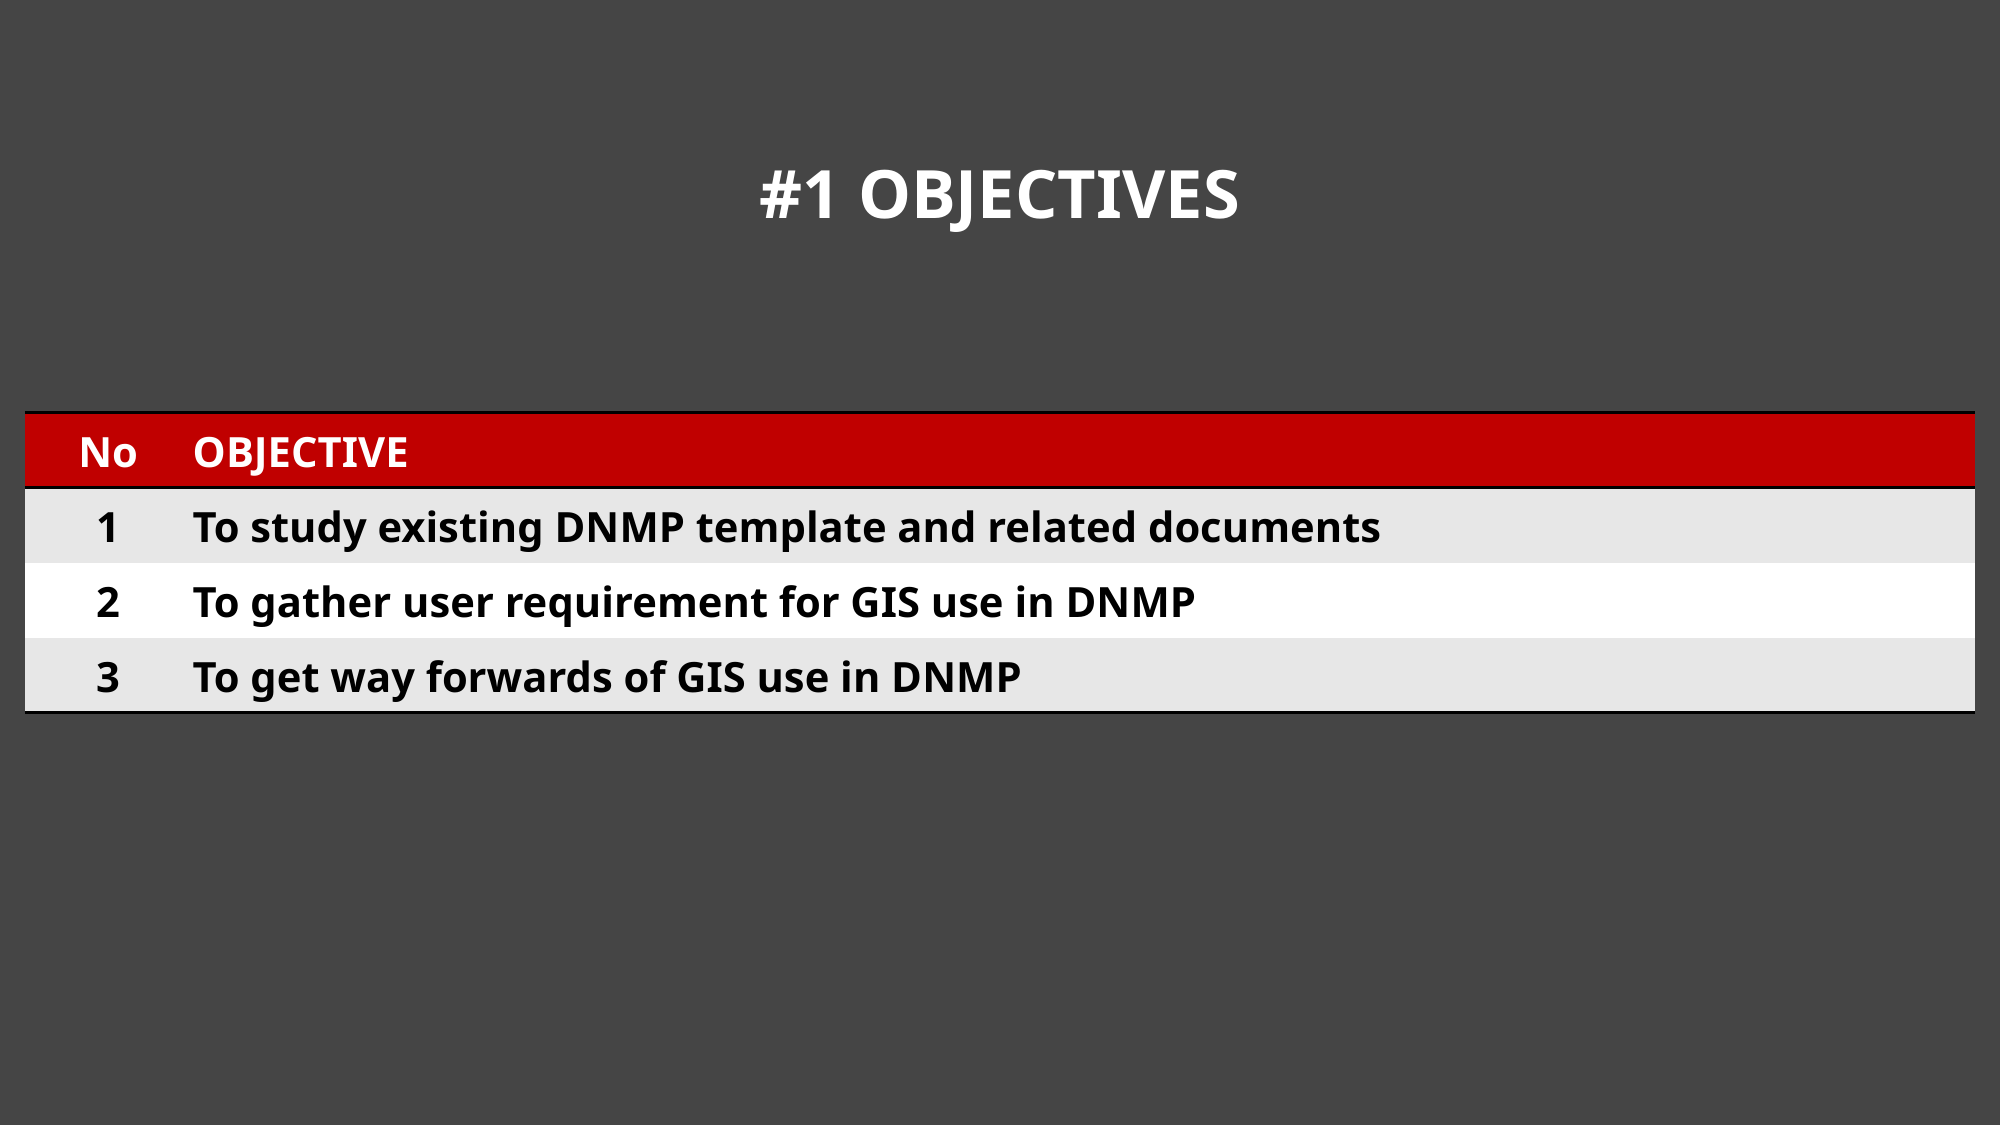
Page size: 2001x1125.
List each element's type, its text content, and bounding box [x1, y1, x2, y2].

title #1 OBJECTIVES [0, 152, 2000, 243]
table_header No [25, 414, 191, 486]
table_cell To study existing DNMP template and related documents [191, 489, 1975, 563]
table_cell To get way forwards of GIS use in DNMP [191, 638, 1975, 711]
table_header OBJECTIVE [191, 414, 1975, 486]
table_cell 1 [25, 489, 191, 563]
table_cell 2 [25, 563, 191, 638]
table_cell To gather user requirement for GIS use in DNMP [191, 563, 1975, 638]
table_cell 3 [25, 638, 191, 711]
